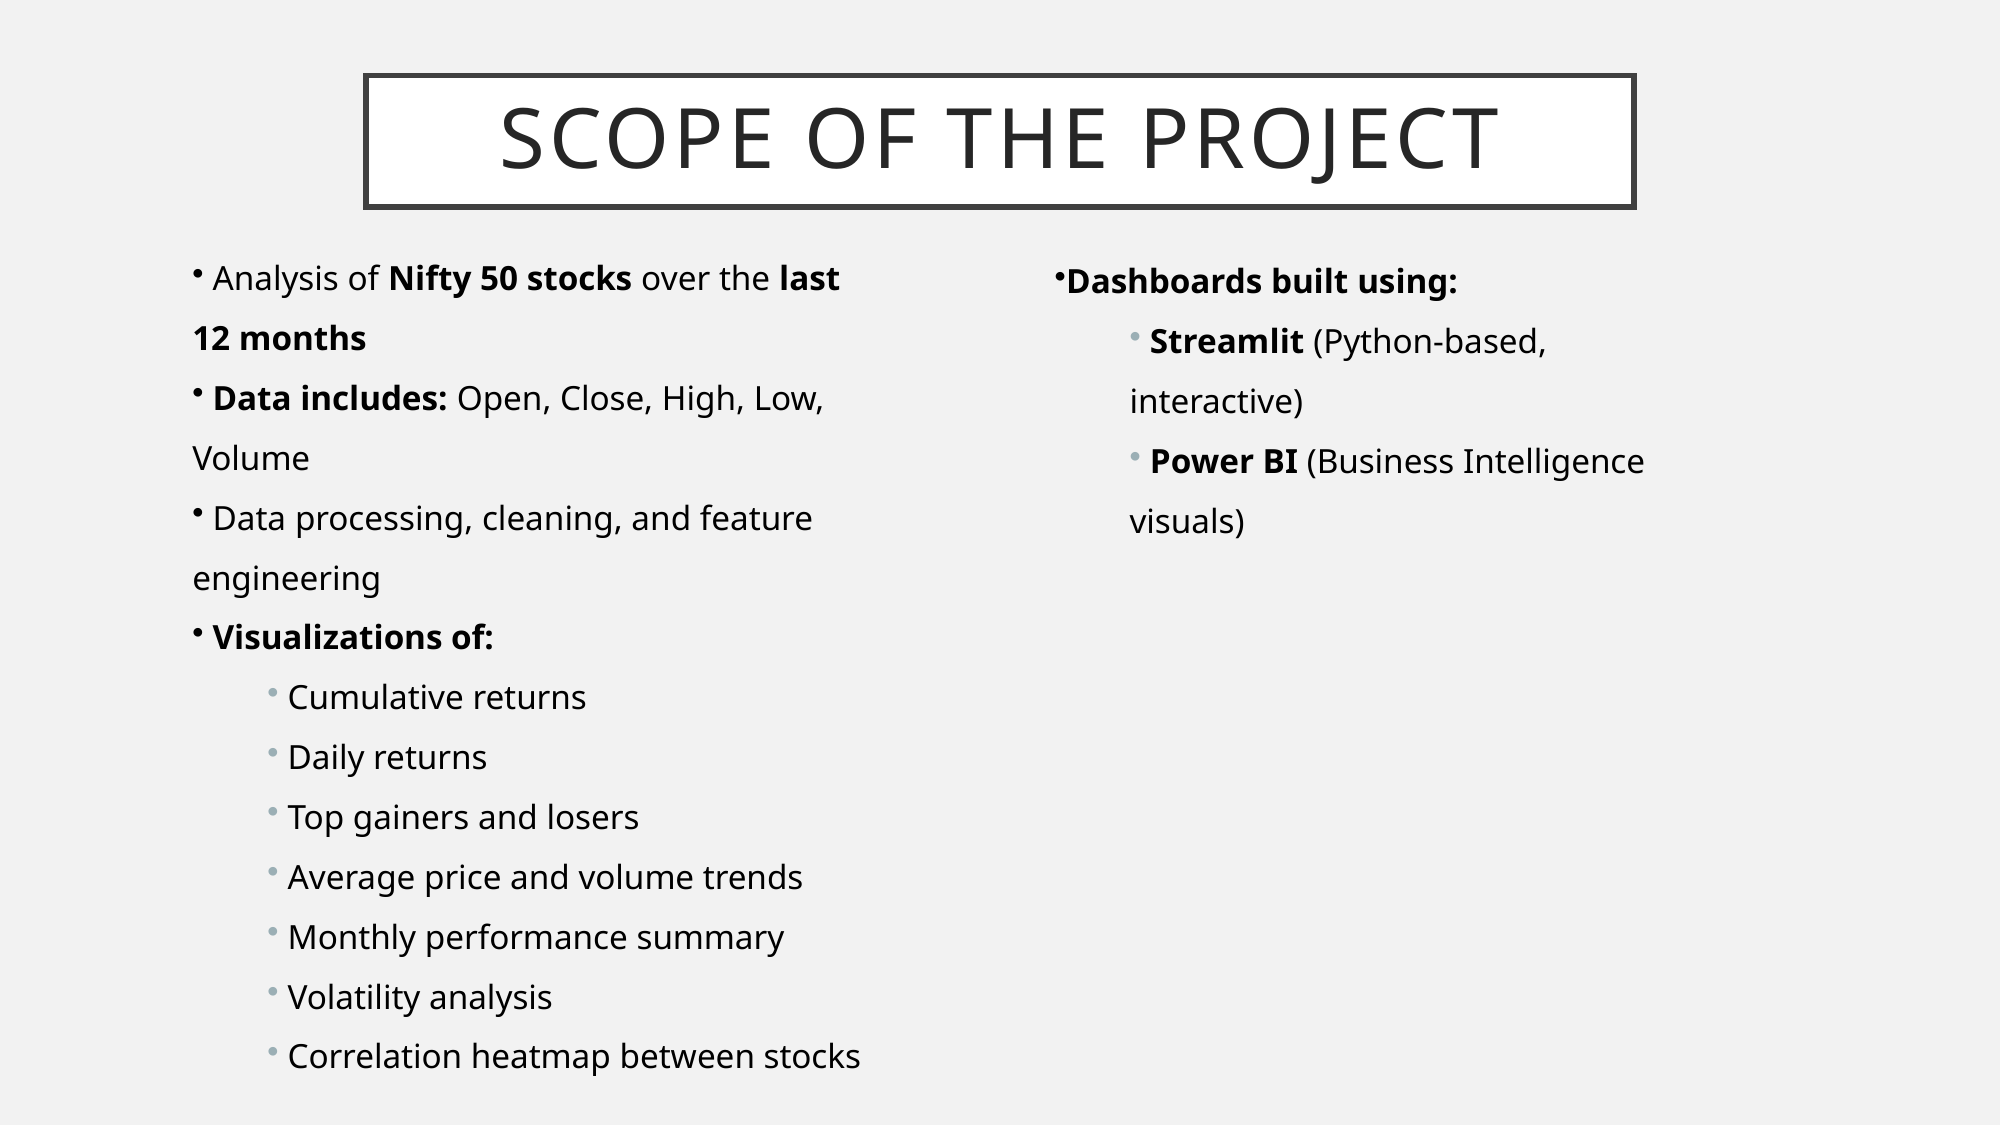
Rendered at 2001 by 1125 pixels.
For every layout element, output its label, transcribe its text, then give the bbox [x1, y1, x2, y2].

list Dashboards built using: Streamlit (Python-based, interactive) Power BI (Business Intelligence visuals) [1039, 233, 1740, 743]
title Scope of the Project [363, 73, 1637, 210]
list Analysis of Nifty 50 stocks over the last 12 months Data includes: Open, Close, High, Low, Volume Data processing, cleaning, and feature engineering Visualizations of: Cumulative returns Daily returns Top gainers and losers Average price and volume trends Monthly performance summary Volatility analysis Correlation heatmap between stocks [177, 229, 878, 1125]
